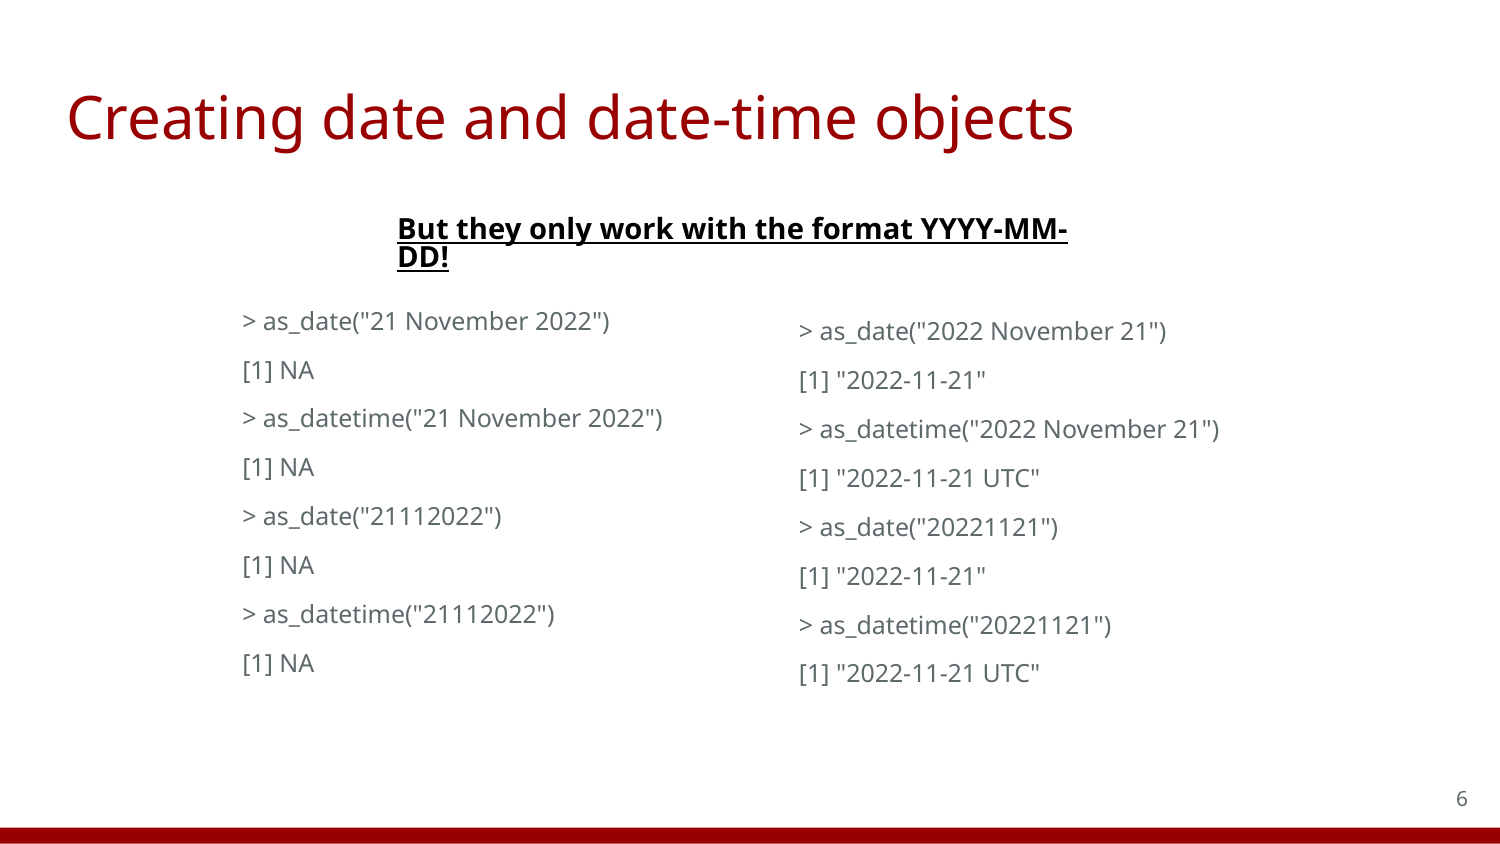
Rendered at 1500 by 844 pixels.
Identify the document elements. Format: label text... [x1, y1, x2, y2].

list > as_date("21 November 2022") [1] NA > as_datetime("21 November 2022") [1] NA > as_date("21112022") [1] NA > as_datetime("21112022") [1] NA [227, 296, 758, 758]
title Creating date and date-time objects [51, 64, 1449, 167]
list But they only work with the format YYYY-MM-DD! [382, 201, 1118, 267]
slide_number 6 [1392, 767, 1483, 833]
list > as_date("2022 November 21") [1] "2022-11-21" > as_datetime("2022 November 21") [1] "2022-11-21 UTC" > as_date("20221121") [1] "2022-11-21" > as_datetime("20221121") [1] "2022-11-21 UTC" [783, 296, 1250, 768]
